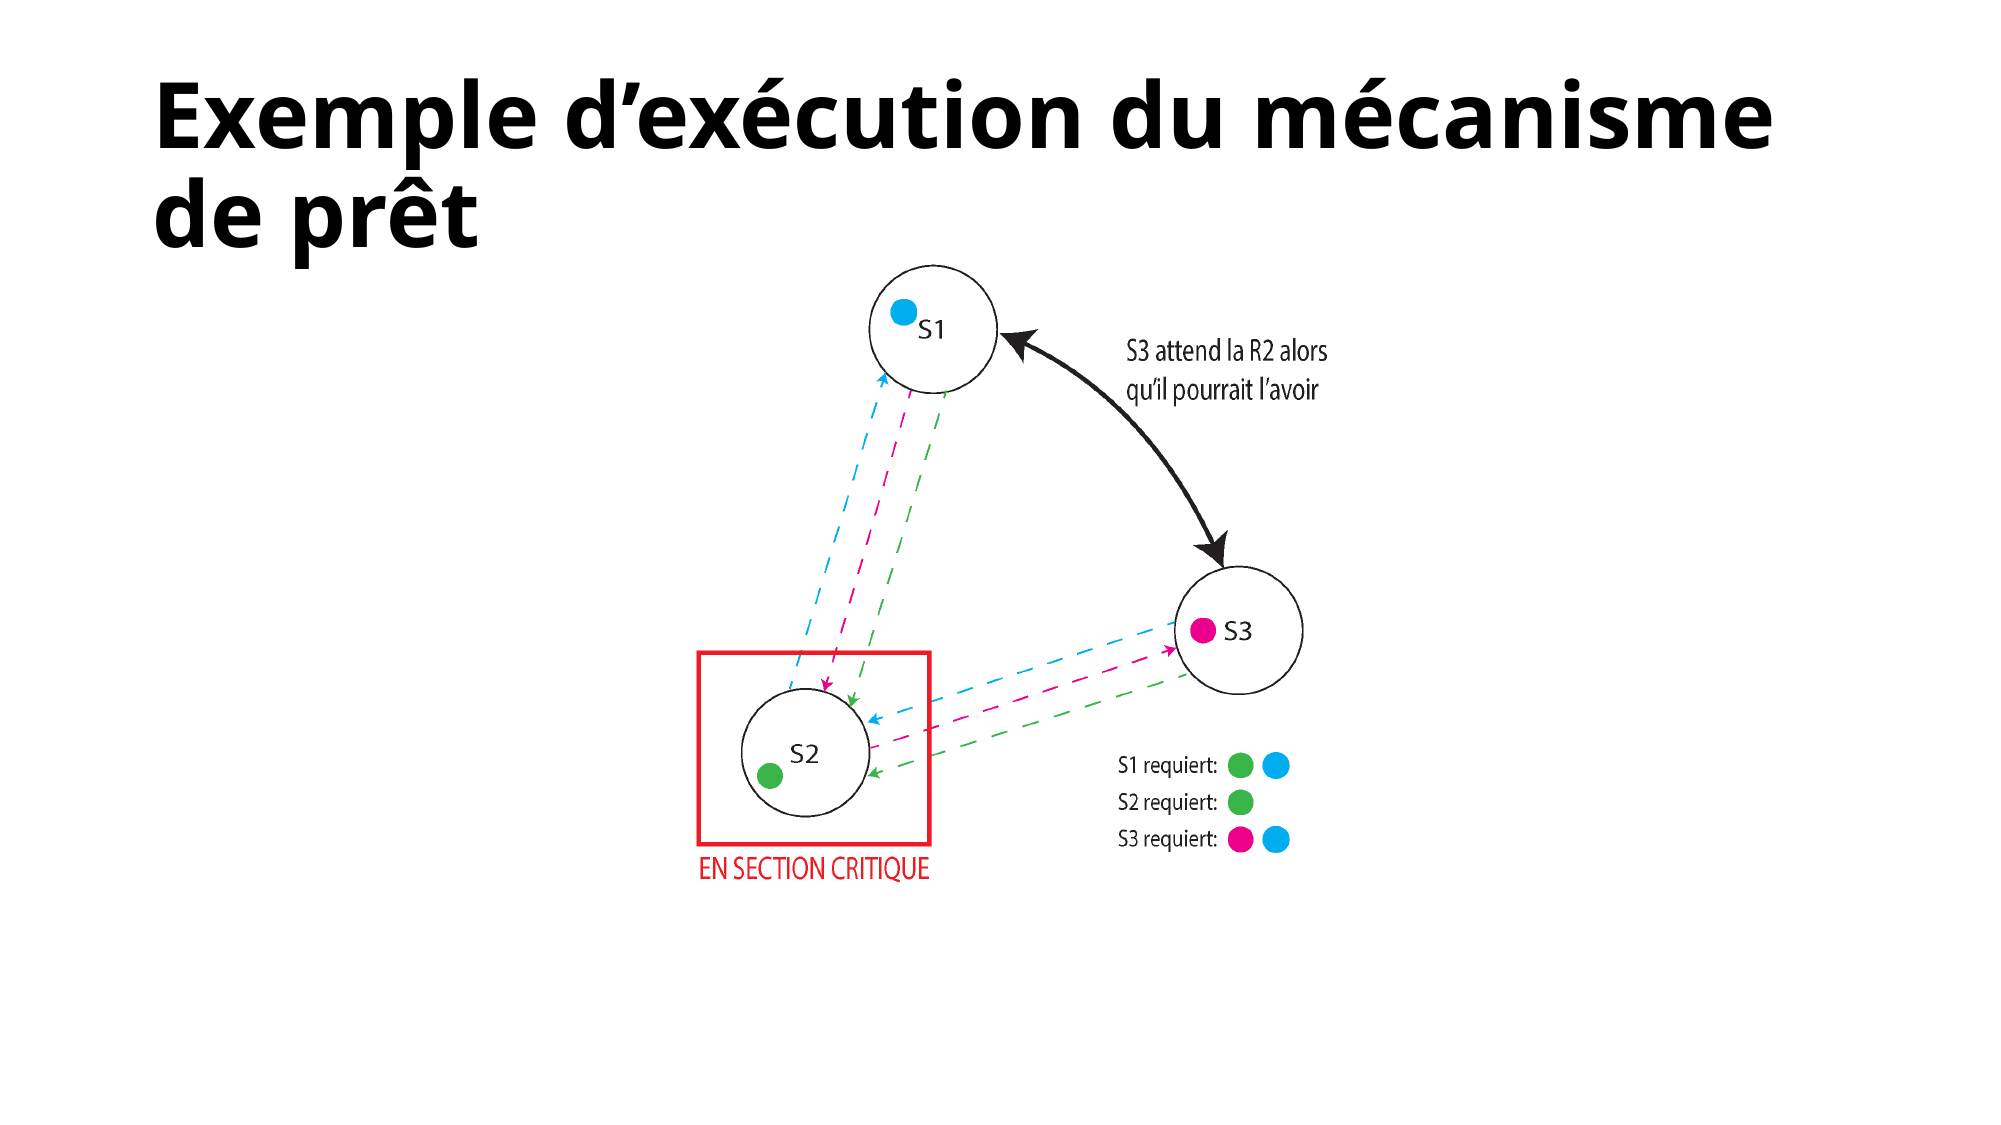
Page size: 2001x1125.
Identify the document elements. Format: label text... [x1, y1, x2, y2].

title Exemple d’exécution du mécanisme de prêt [137, 59, 612, 278]
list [612, 28, 1388, 1125]
title Exemple d’exécution du mécanisme de prêt [1388, 59, 1863, 278]
